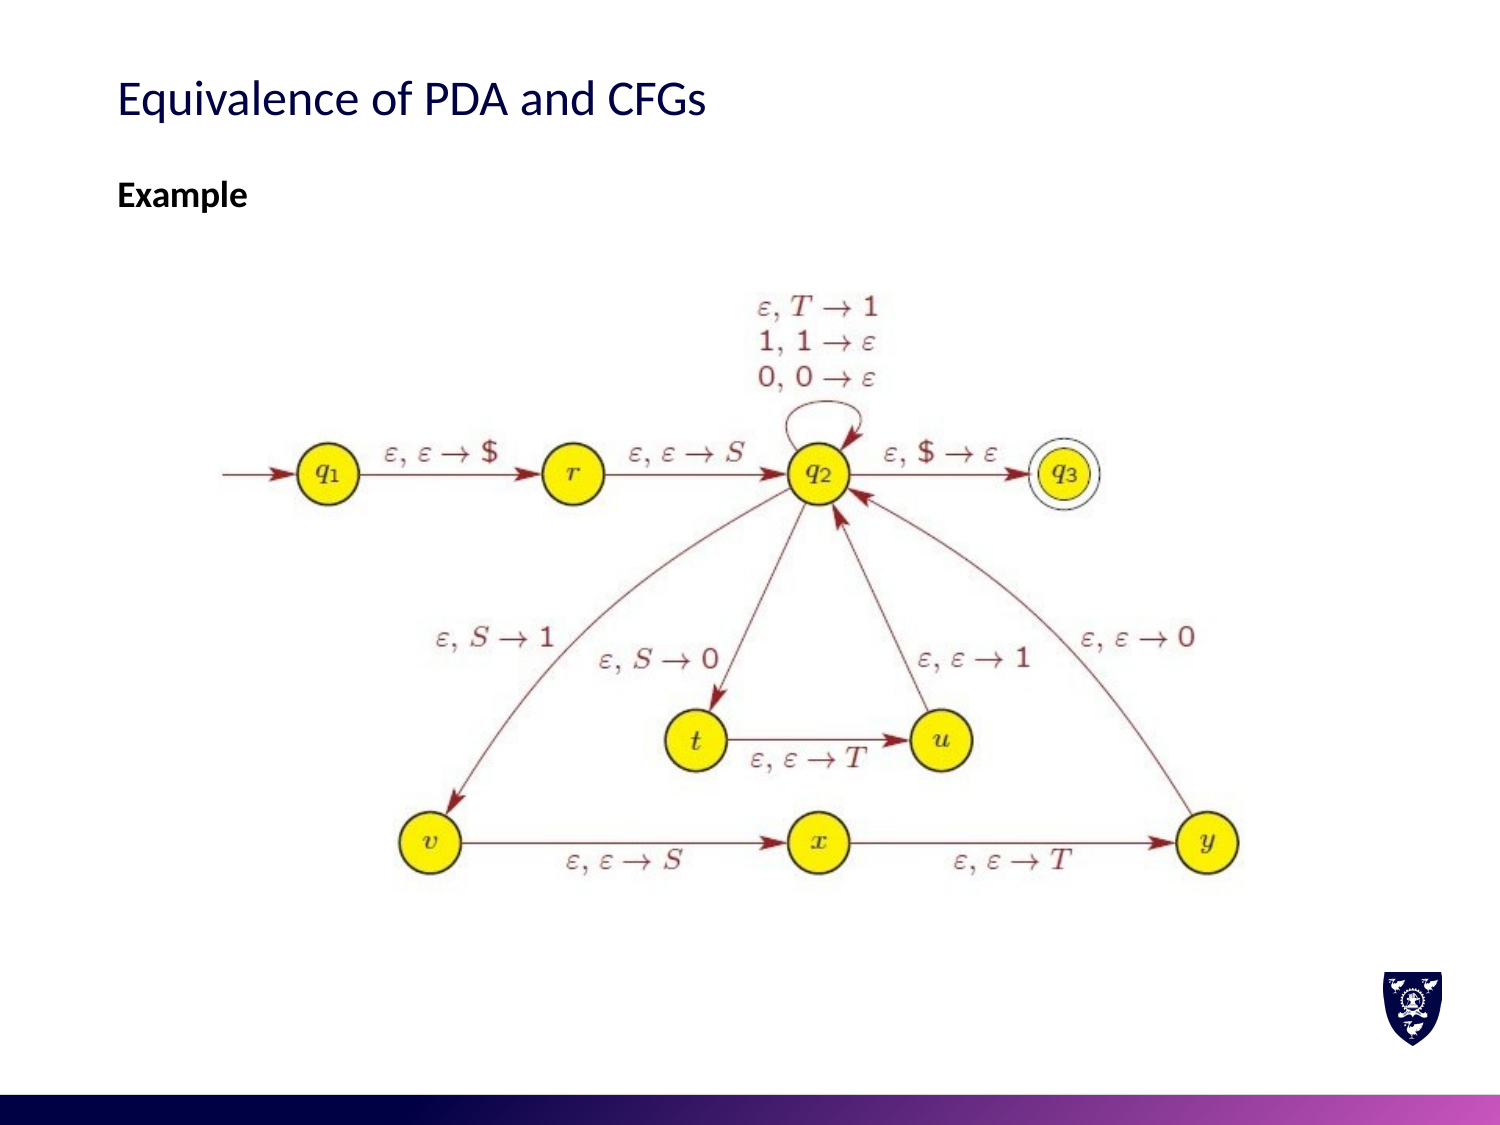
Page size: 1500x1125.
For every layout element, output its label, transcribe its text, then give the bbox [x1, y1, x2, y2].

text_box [0, 1090, 1500, 1125]
picture [218, 291, 1246, 896]
picture [1382, 972, 1442, 1046]
text_box Example [115, 167, 253, 215]
text_box Equivalence of PDA and CFGs [115, 63, 713, 126]
